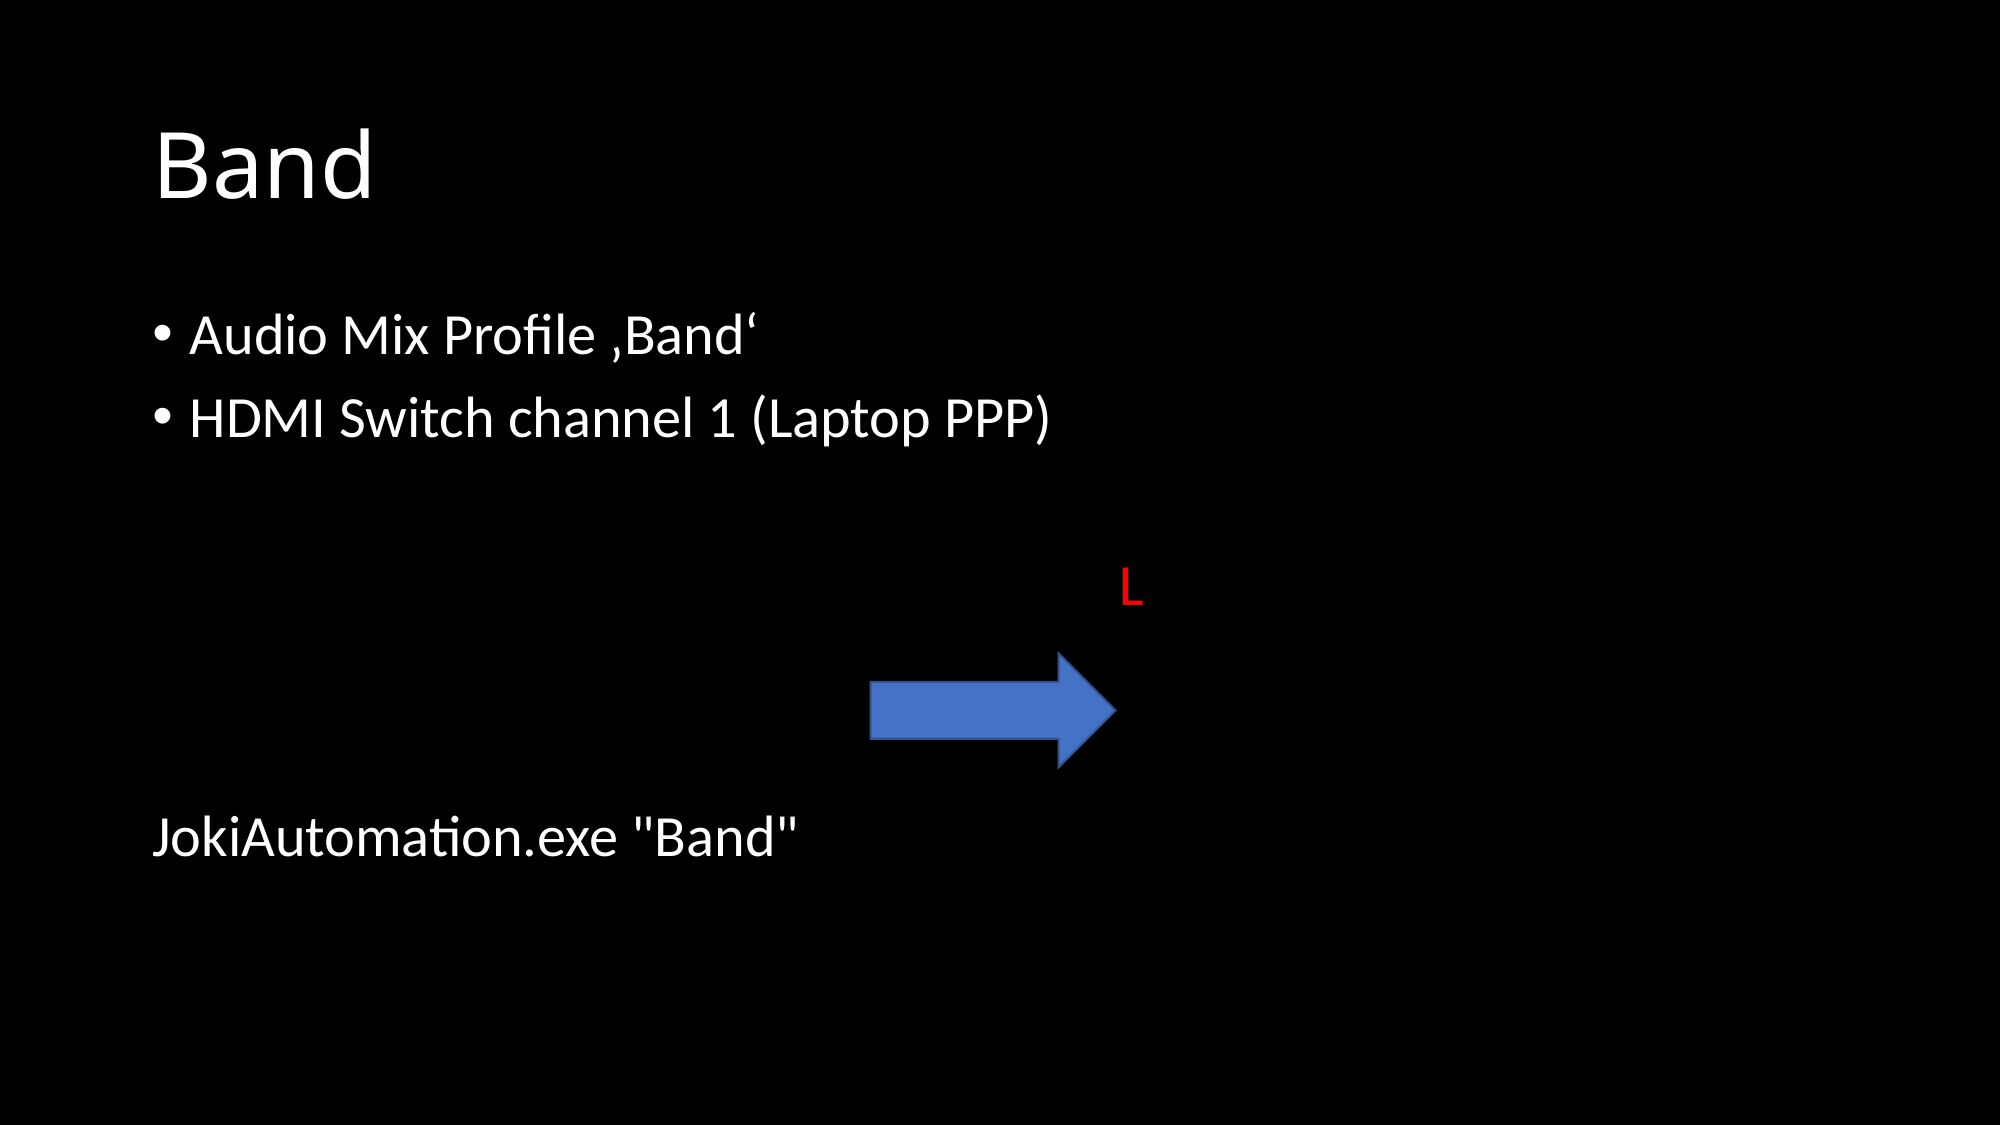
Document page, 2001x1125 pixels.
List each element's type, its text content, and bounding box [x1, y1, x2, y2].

text_box [869, 650, 1117, 770]
list Audio Mix Profile ‚Band‘ HDMI Switch channel 1 (Laptop PPP) L JokiAutomation.exe "Band" [137, 296, 1863, 1011]
title Band [137, 59, 1863, 278]
